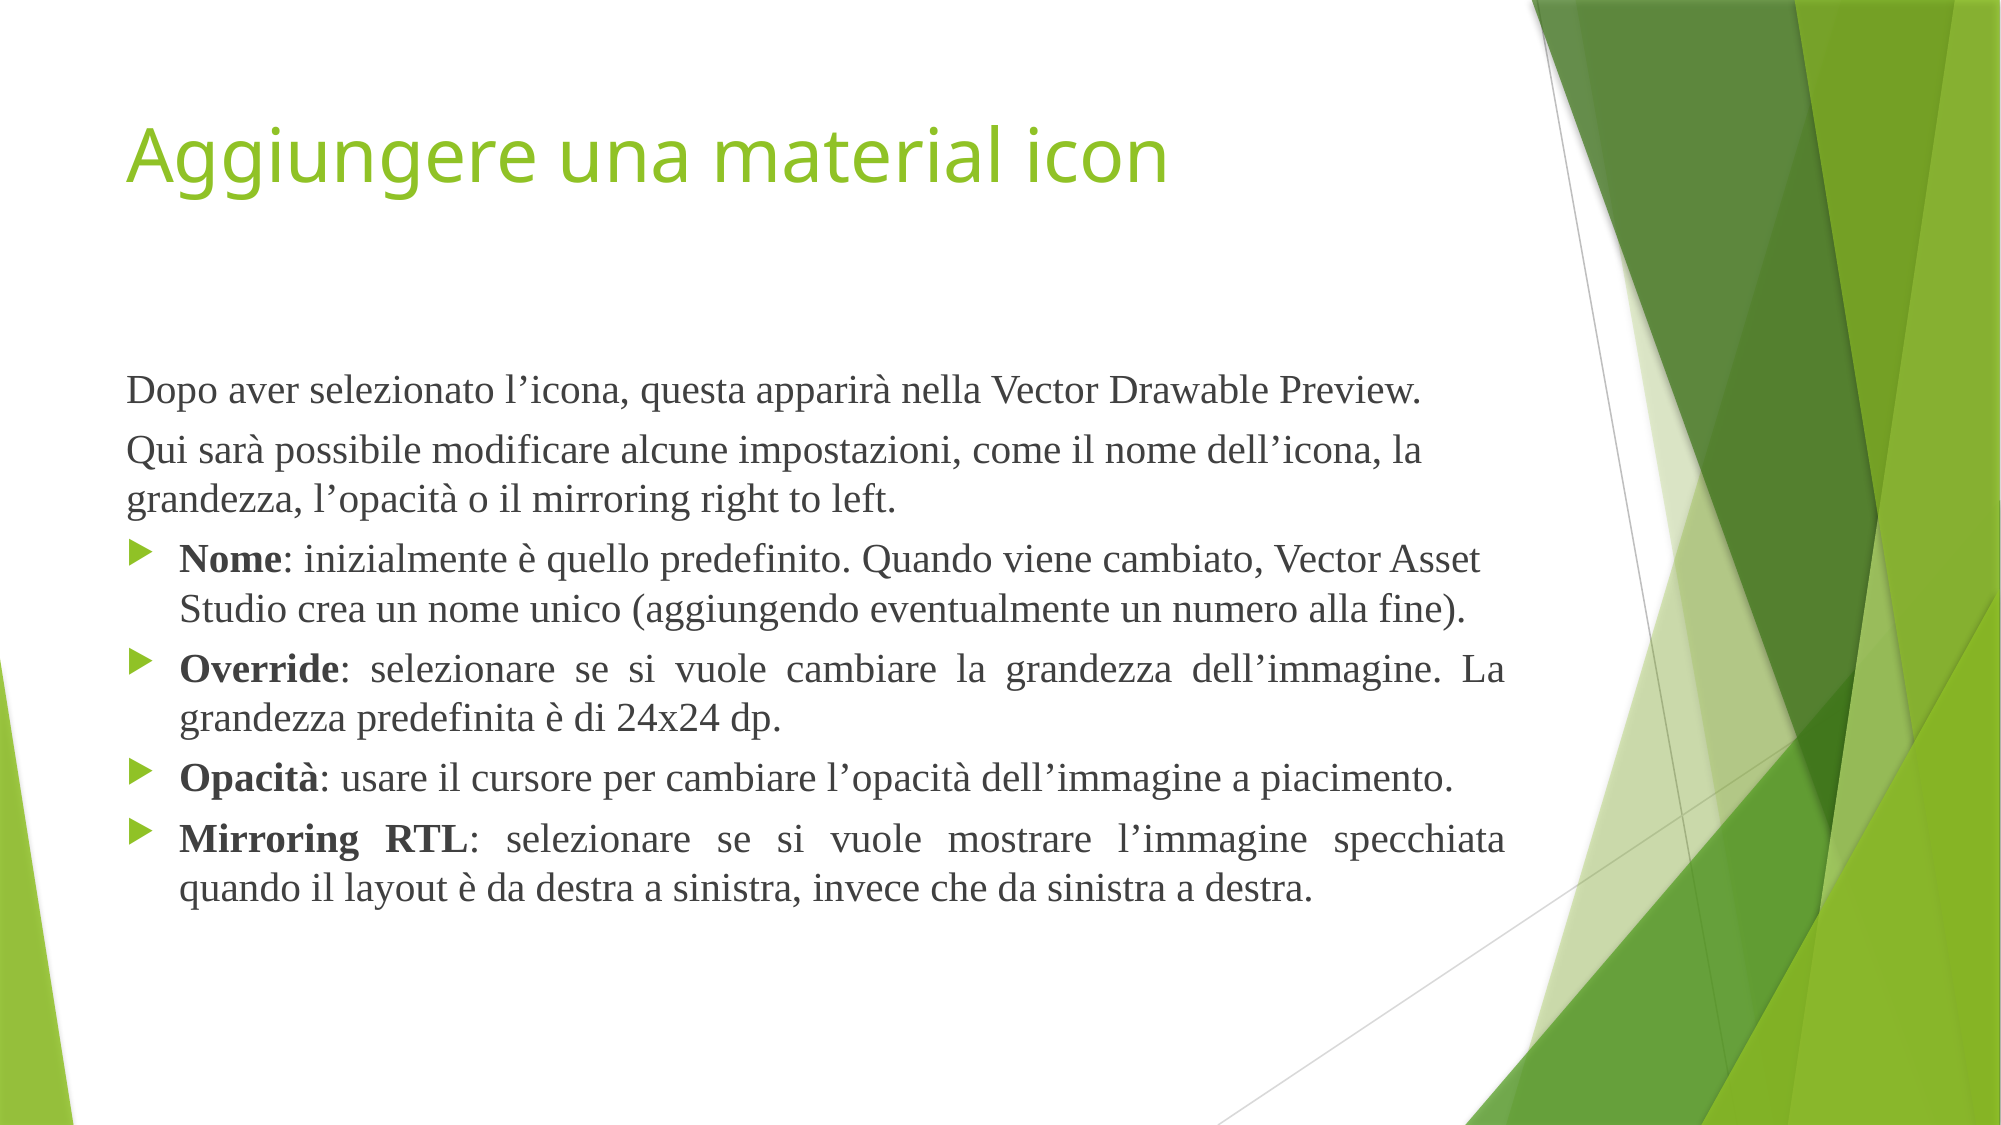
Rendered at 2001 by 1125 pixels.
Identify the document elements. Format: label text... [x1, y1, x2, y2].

title Aggiungere una material icon [111, 99, 1522, 317]
list Dopo aver selezionato l’icona, questa apparirà nella Vector Drawable Preview. Qui sarà possibile modificare alcune impostazioni, come il nome dell’icona, la grandezza, l’opacità o il mirroring right to left. Nome: inizialmente è quello predefinito. Quando viene cambiato, Vector Asset Studio crea un nome unico (aggiungendo eventualmente un numero alla fine). Override: selezionare se si vuole cambiare la grandezza dell’immagine. La grandezza predefinita è di 24x24 dp. Opacità: usare il cursore per cambiare l’opacità dell’immagine a piacimento. Mirroring RTL: selezionare se si vuole mostrare l’immagine specchiata quando il layout è da destra a sinistra, invece che da sinistra a destra. [111, 354, 1522, 992]
